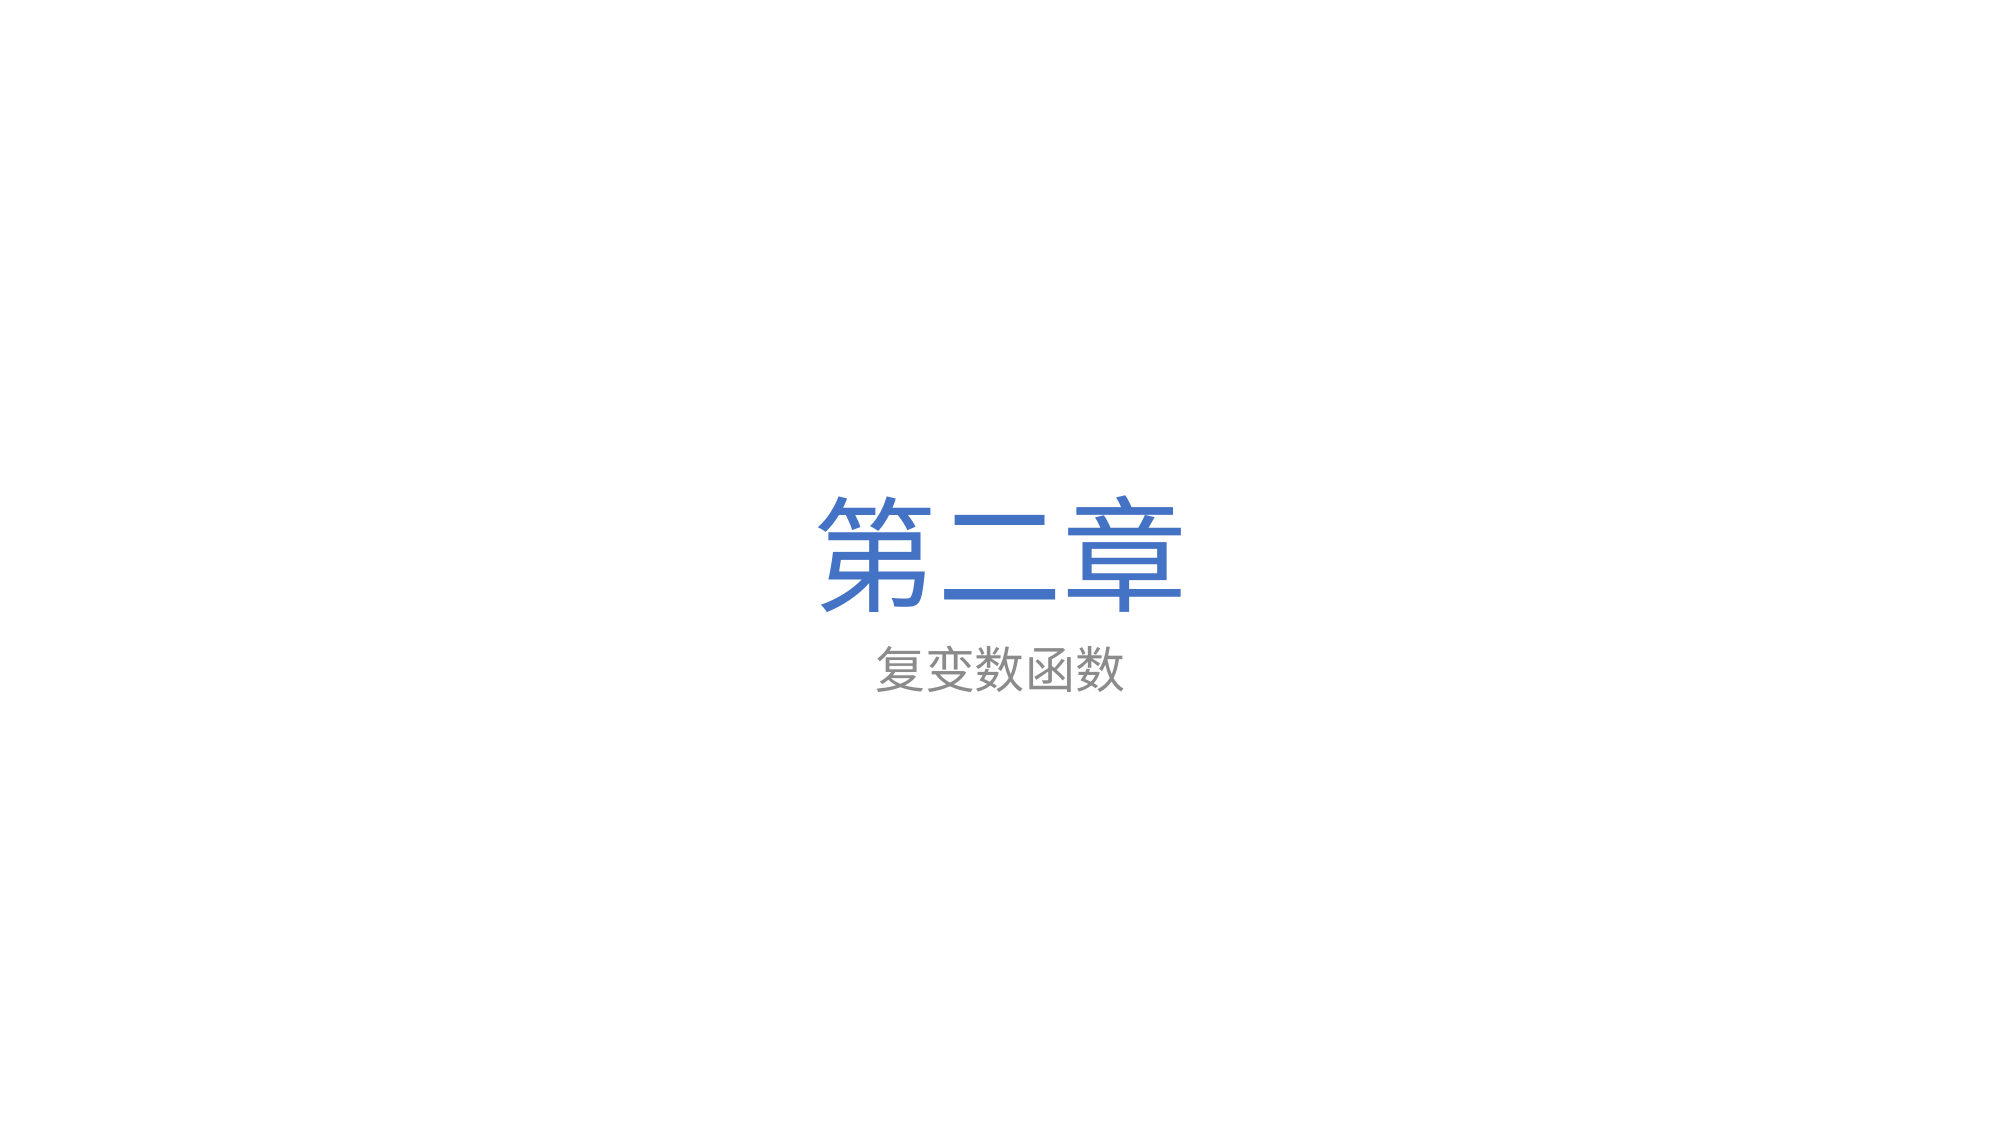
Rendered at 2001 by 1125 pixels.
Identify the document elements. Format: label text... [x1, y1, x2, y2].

title 第二章 [137, 487, 1863, 637]
list 复变数函数 [137, 637, 1863, 884]
